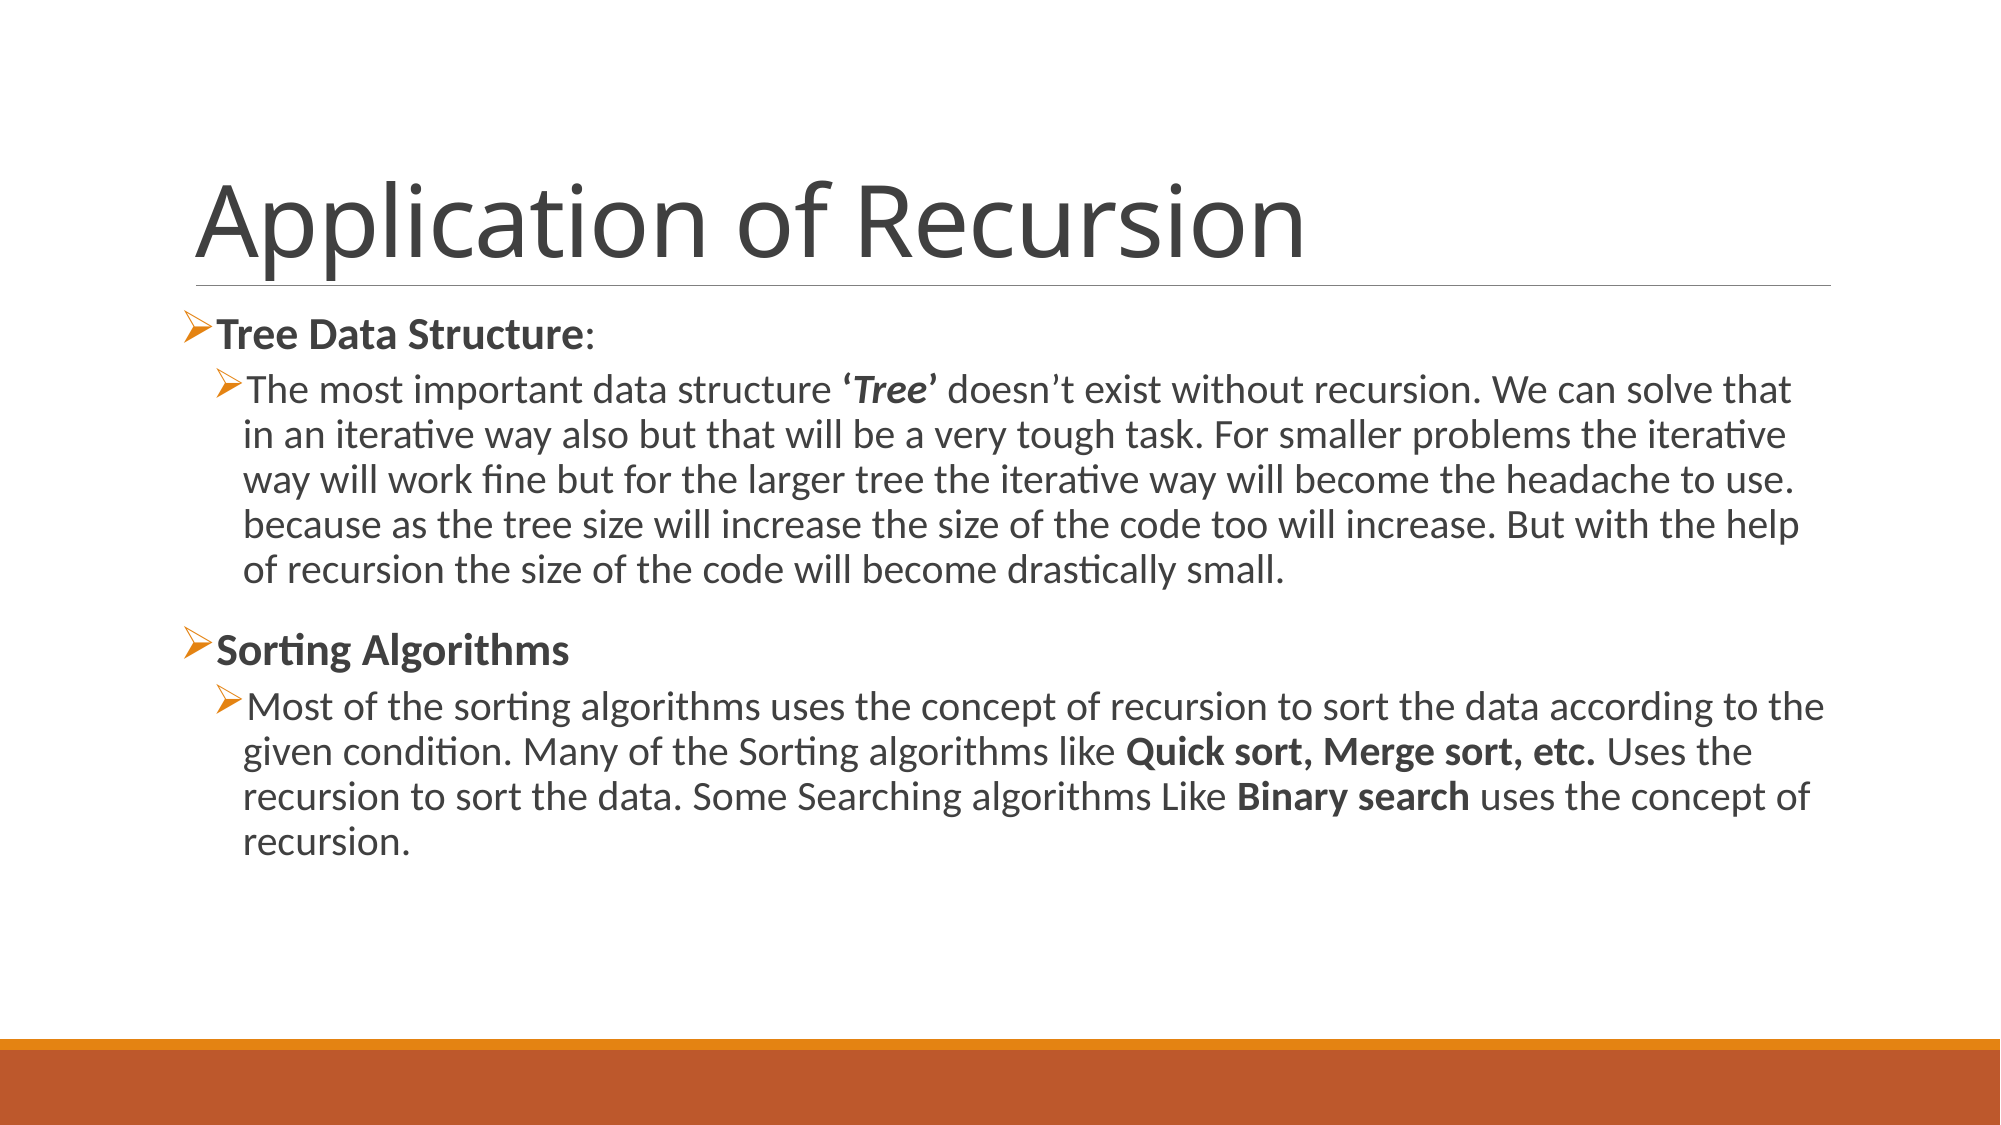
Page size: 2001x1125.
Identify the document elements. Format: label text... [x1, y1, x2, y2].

list Tree Data Structure: The most important data structure ‘Tree’ doesn’t exist without recursion. We can solve that in an iterative way also but that will be a very tough task. For smaller problems the iterative way will work fine but for the larger tree the iterative way will become the headache to use. because as the tree size will increase the size of the code too will increase. But with the help of recursion the size of the code will become drastically small. Sorting Algorithms Most of the sorting algorithms uses the concept of recursion to sort the data according to the given condition. Many of the Sorting algorithms like Quick sort, Merge sort, etc. Uses the recursion to sort the data. Some Searching algorithms Like Binary search uses the concept of recursion. [180, 302, 1830, 963]
title Application of Recursion [180, 47, 1830, 285]
